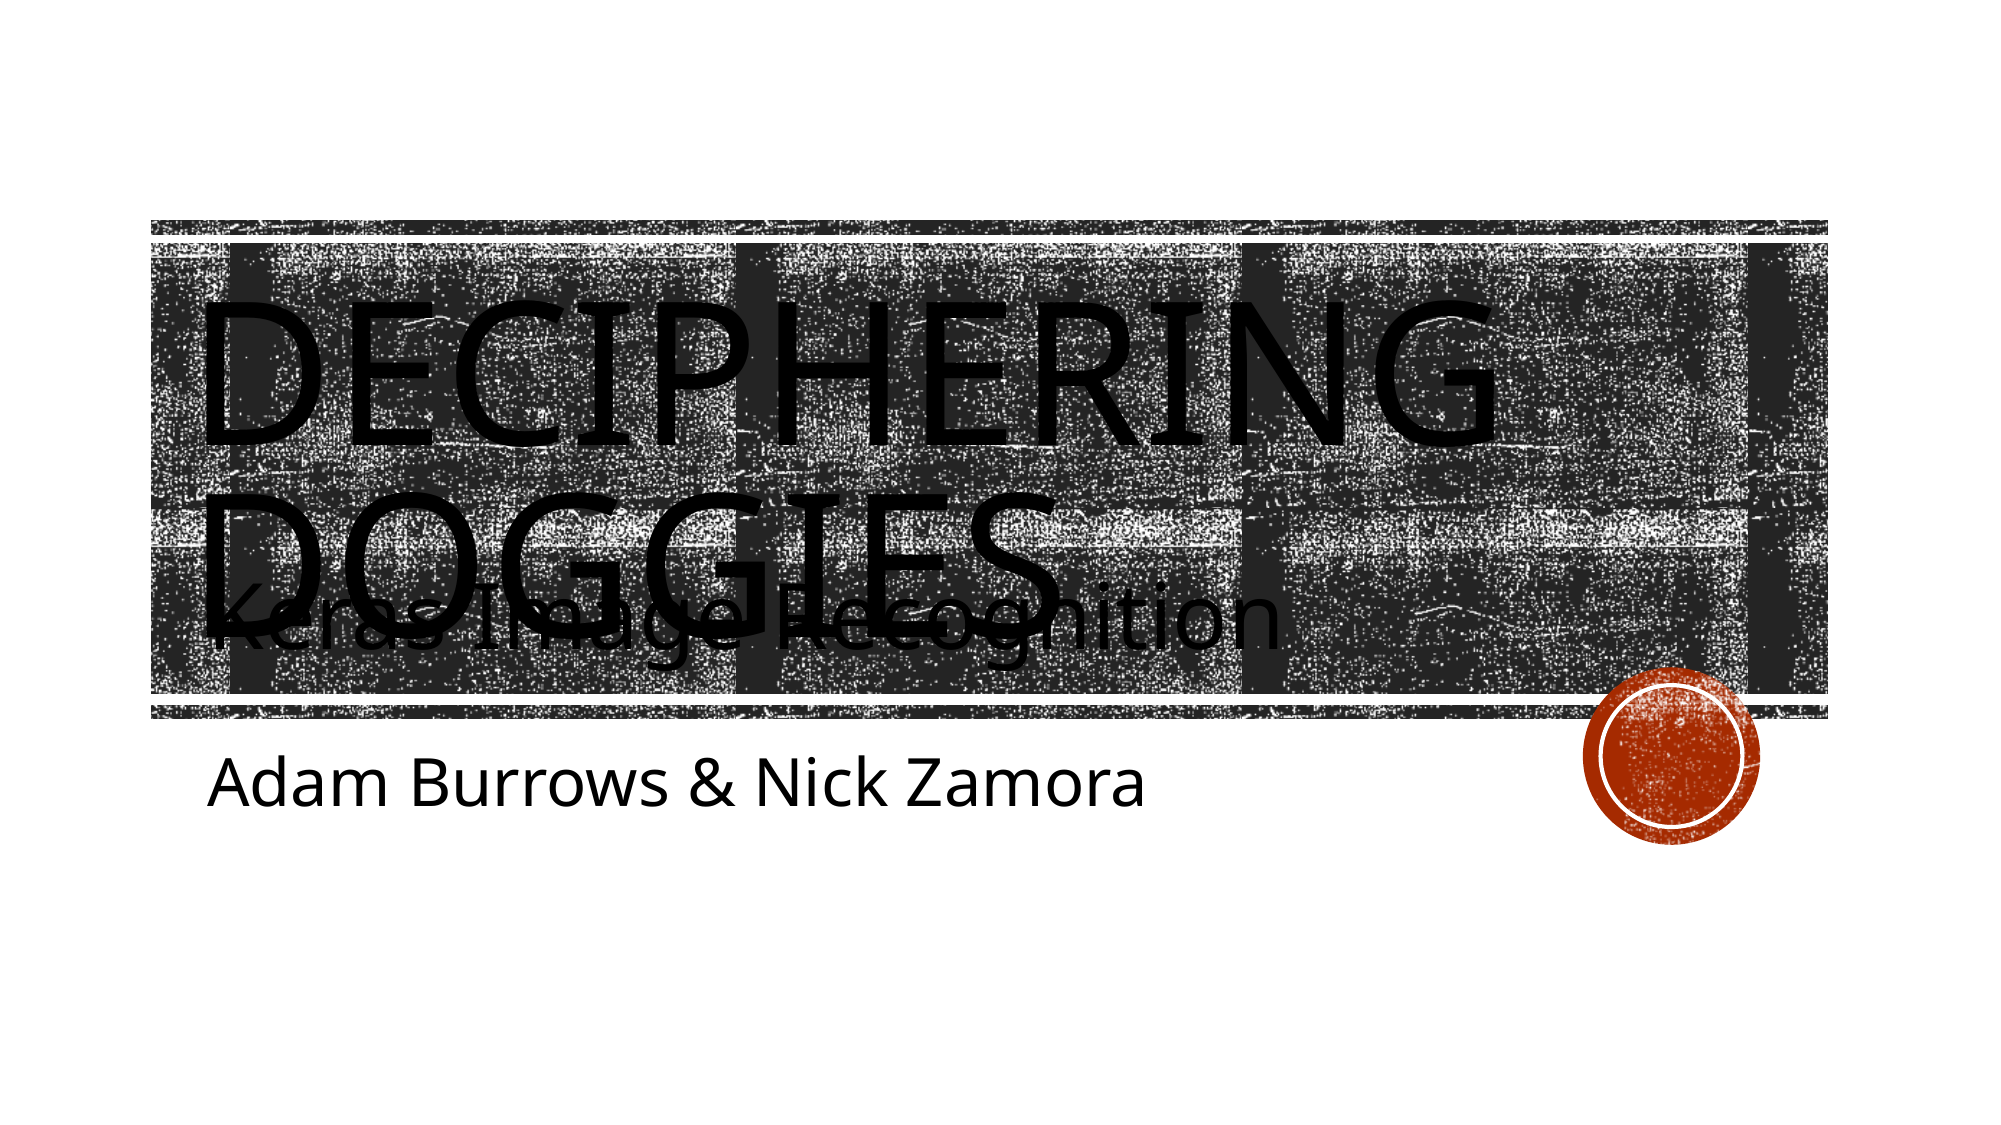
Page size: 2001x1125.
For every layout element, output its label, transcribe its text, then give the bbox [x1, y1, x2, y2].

title Deciphering doggies [172, 234, 1808, 733]
text_box Adam Burrows & Nick Zamora [192, 732, 1378, 828]
subtitle Keras Image Recognition [192, 562, 1487, 738]
